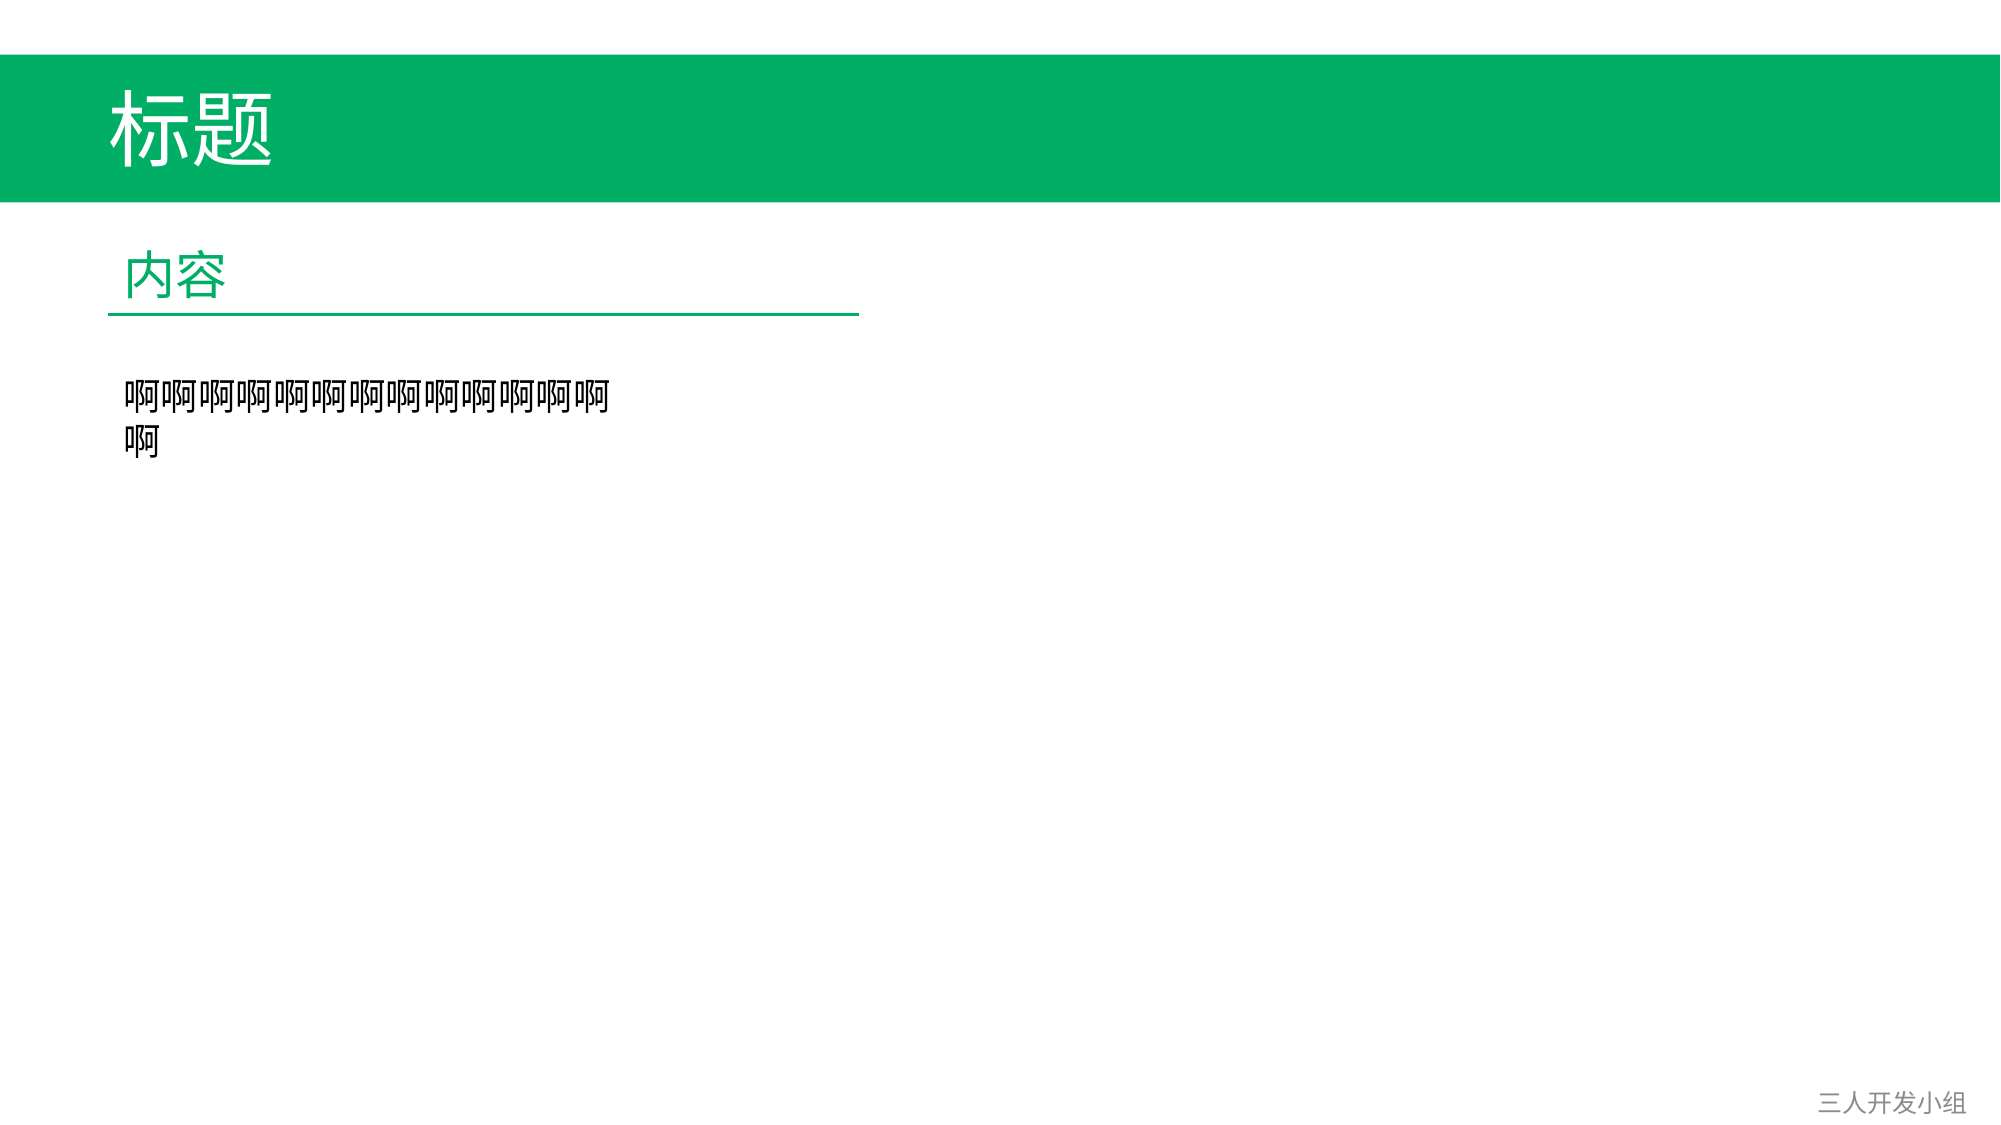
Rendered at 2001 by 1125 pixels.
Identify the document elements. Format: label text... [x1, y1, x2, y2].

text_box 啊啊啊啊啊啊啊啊啊啊啊啊啊啊 [108, 365, 643, 471]
text_box 内容 [108, 235, 534, 313]
footer 三人开发小组 [1784, 1082, 2000, 1123]
text_box 标题 [93, 70, 799, 185]
text_box [0, 54, 2000, 203]
